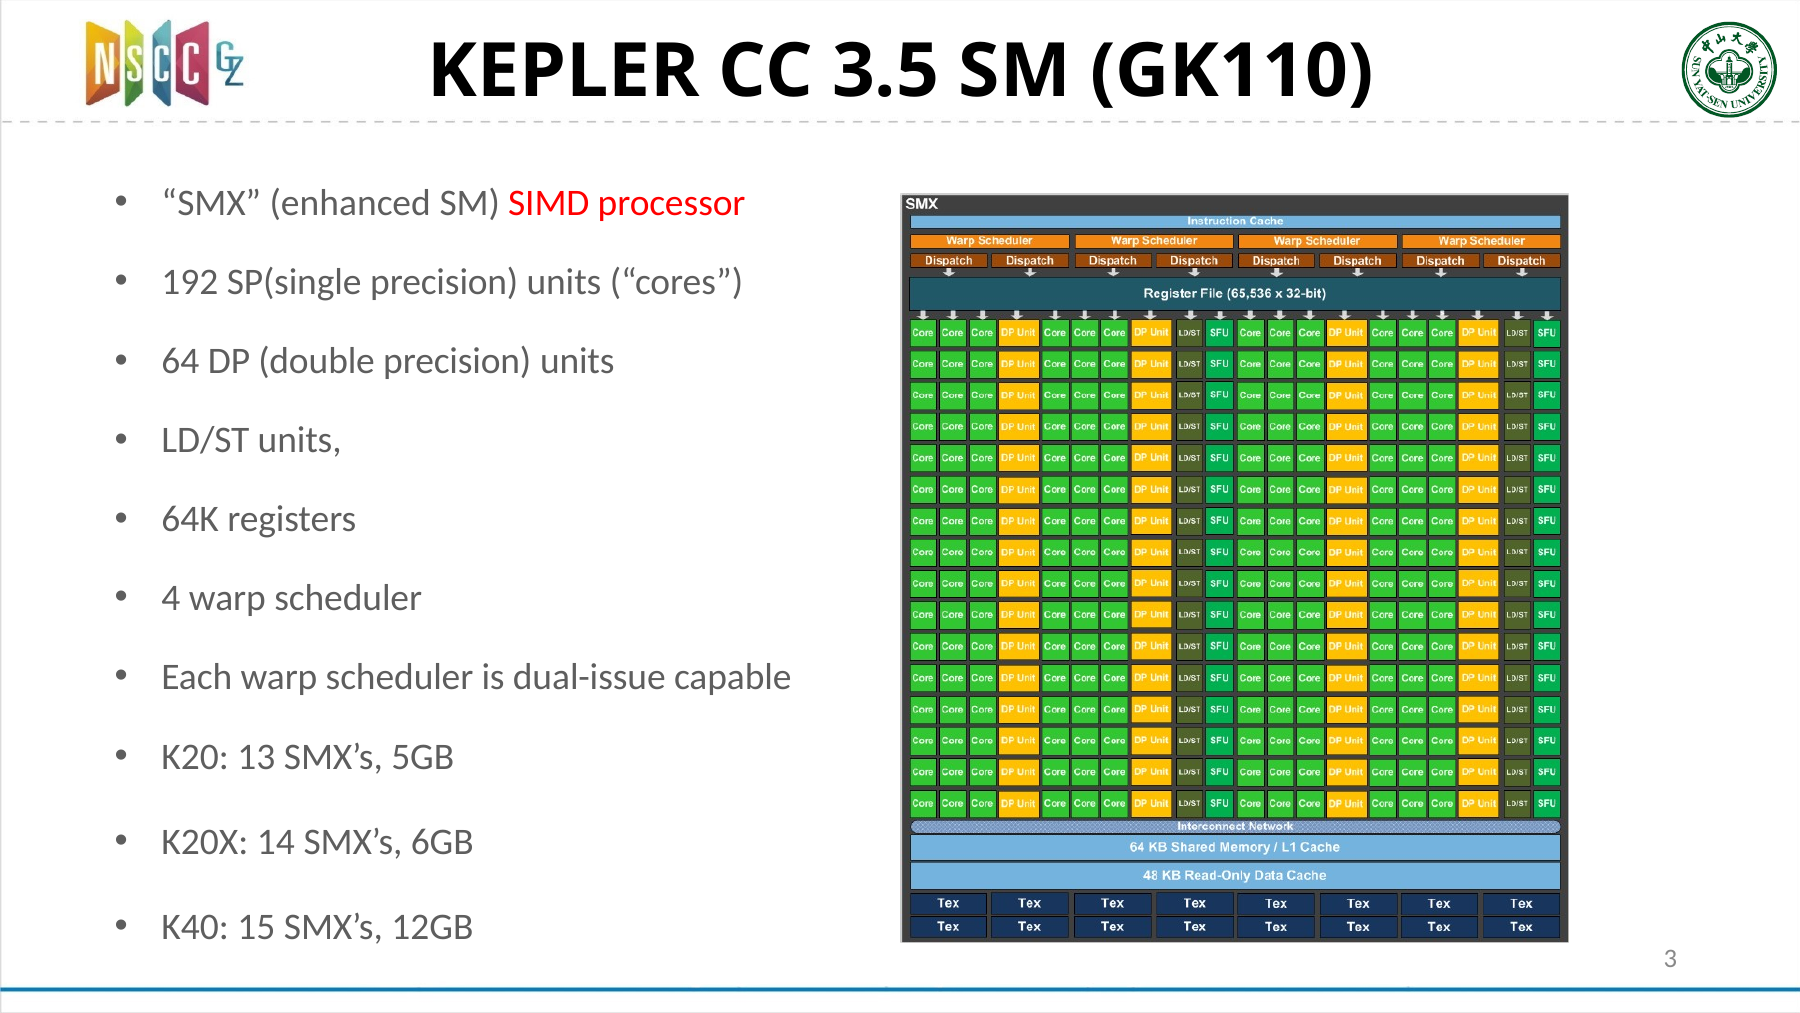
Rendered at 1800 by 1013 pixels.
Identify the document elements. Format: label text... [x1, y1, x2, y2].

title KEPLER CC 3.5 SM (GK110) [362, 0, 1438, 151]
text_box “SMX” (enhanced SM) SIMD processor 192 SP(single precision) units (“cores”) 64 DP (double precision) units LD/ST units, 64K registers 4 warp scheduler Each warp scheduler is dual-issue capable K20: 13 SMX’s, 5GB K20X: 14 SMX’s, 6GB K40: 15 SMX’s, 12GB [112, 175, 1225, 948]
picture [0, 0, 1800, 1013]
text_box [900, 193, 1569, 943]
slide_number 3 [1271, 664, 1677, 1013]
